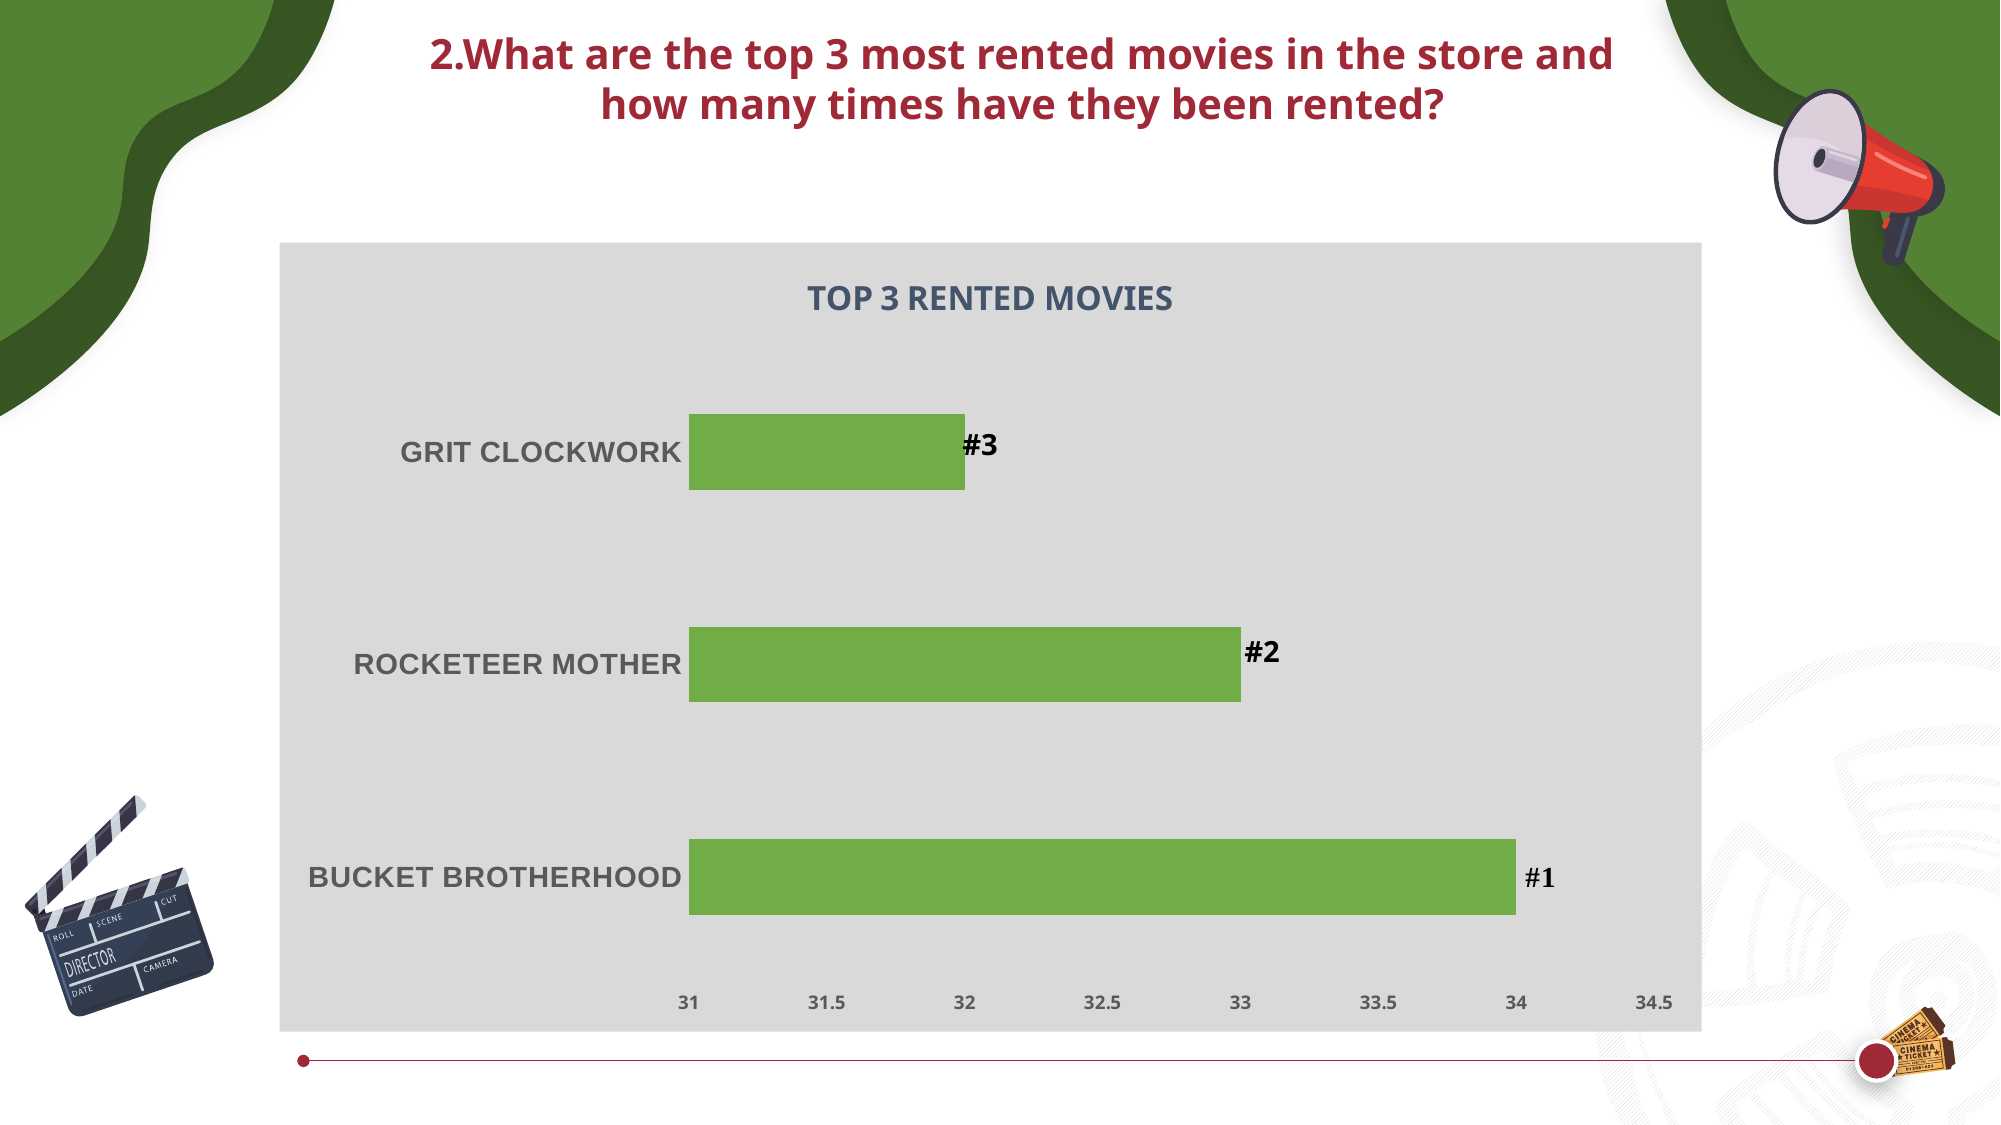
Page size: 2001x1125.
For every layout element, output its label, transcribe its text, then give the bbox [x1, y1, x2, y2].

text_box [24, 794, 215, 1017]
text_box [1725, 0, 2000, 342]
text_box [1772, 88, 1945, 266]
text_box 2.What are the top 3 most rented movies in the store and how many times have they been rented? [407, 27, 1638, 128]
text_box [1593, 641, 2000, 1125]
text_box [0, 0, 275, 342]
text_box [1665, 0, 1772, 123]
text_box [1856, 266, 2000, 417]
chart [279, 242, 1702, 1032]
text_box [1874, 1006, 1956, 1077]
text_box [0, 0, 335, 417]
